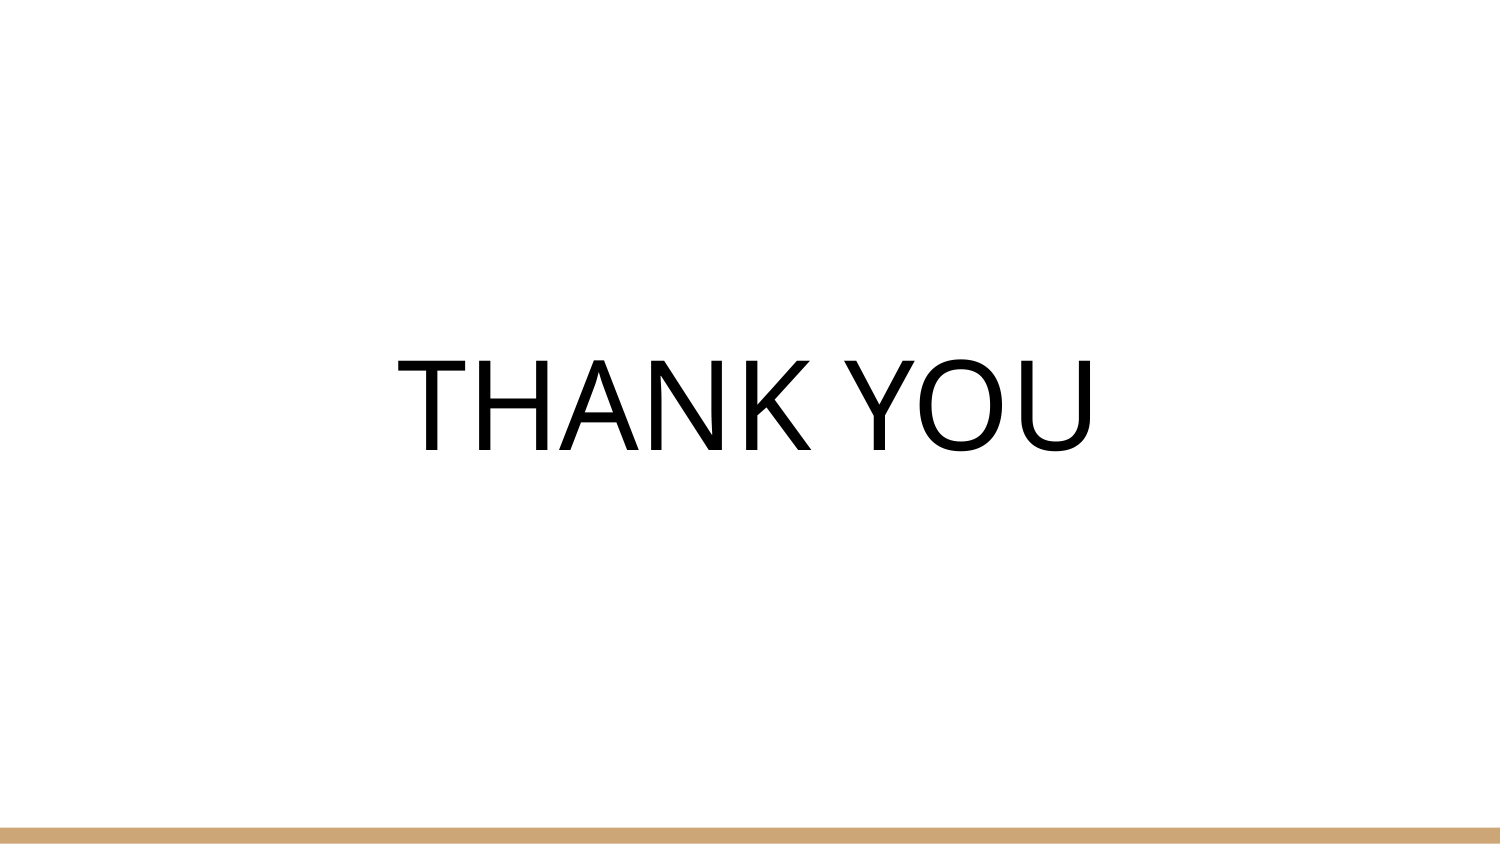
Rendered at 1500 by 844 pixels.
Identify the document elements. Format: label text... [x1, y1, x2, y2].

title THANK YOU [51, 353, 1449, 490]
